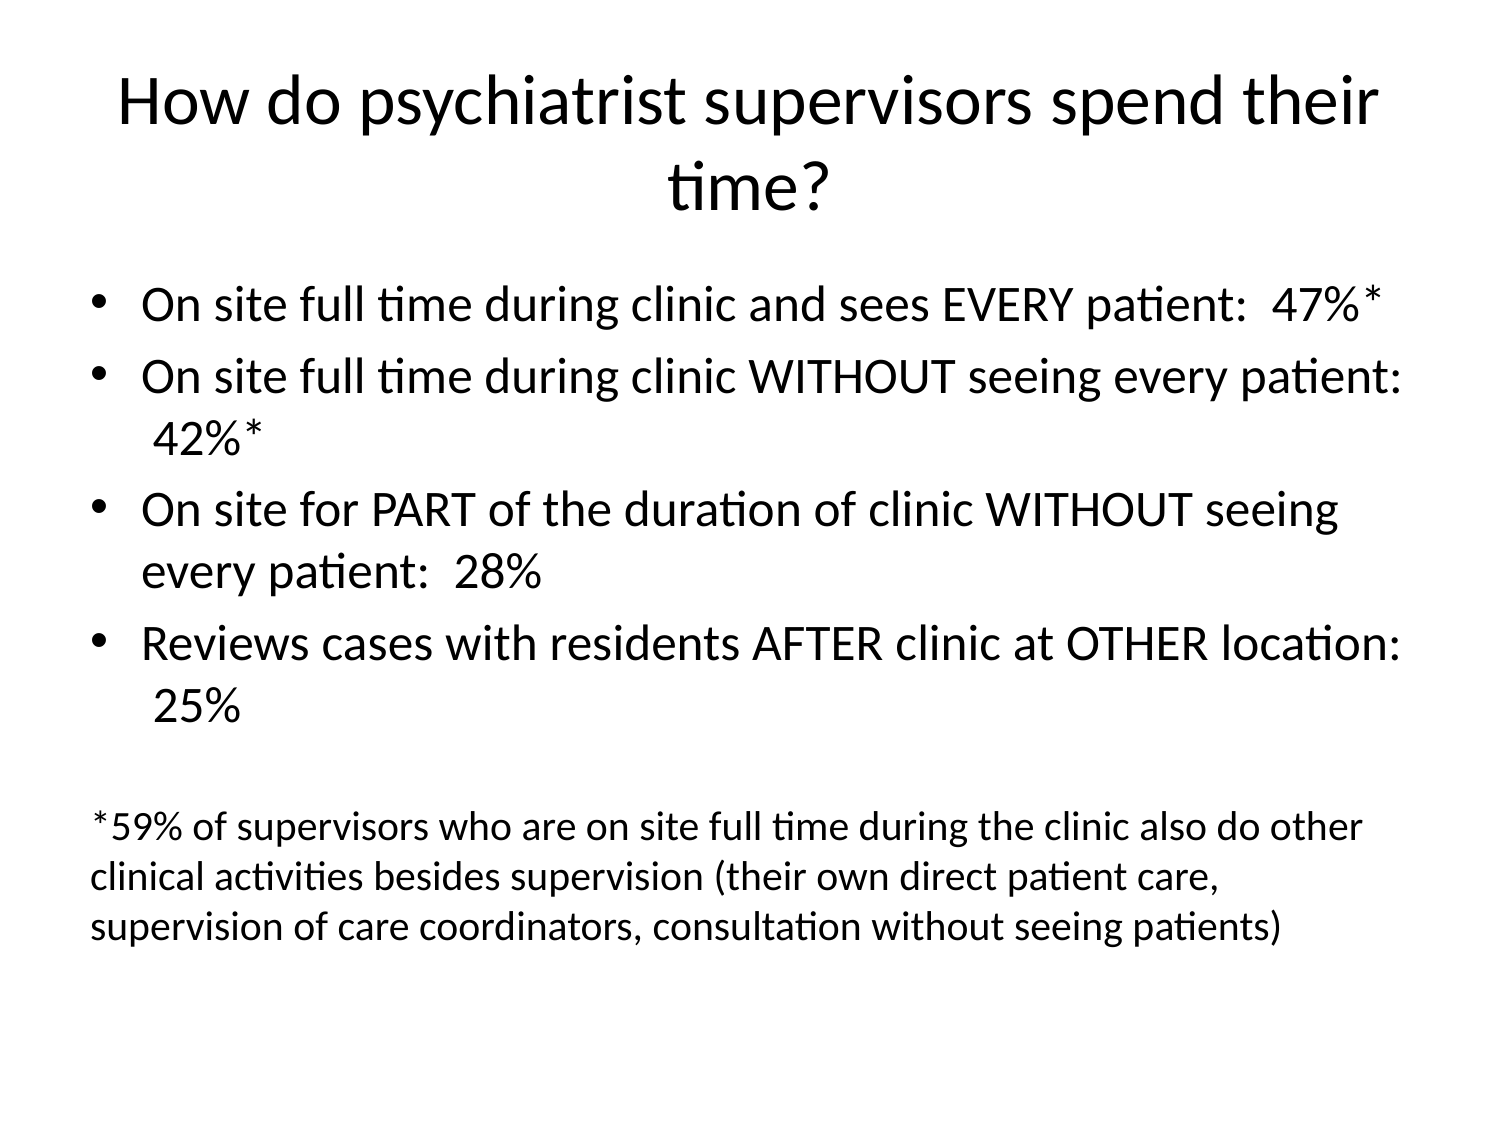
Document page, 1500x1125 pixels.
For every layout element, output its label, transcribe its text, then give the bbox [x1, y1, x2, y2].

list On site full time during clinic and sees EVERY patient: 47%* On site full time during clinic WITHOUT seeing every patient: 42%* On site for PART of the duration of clinic WITHOUT seeing every patient: 28% Reviews cases with residents AFTER clinic at OTHER location: 25% *59% of supervisors who are on site full time during the clinic also do other clinical activities besides supervision (their own direct patient care, supervision of care coordinators, consultation without seeing patients) [75, 262, 1425, 1005]
title How do psychiatrist supervisors spend their time? [75, 45, 1425, 233]
